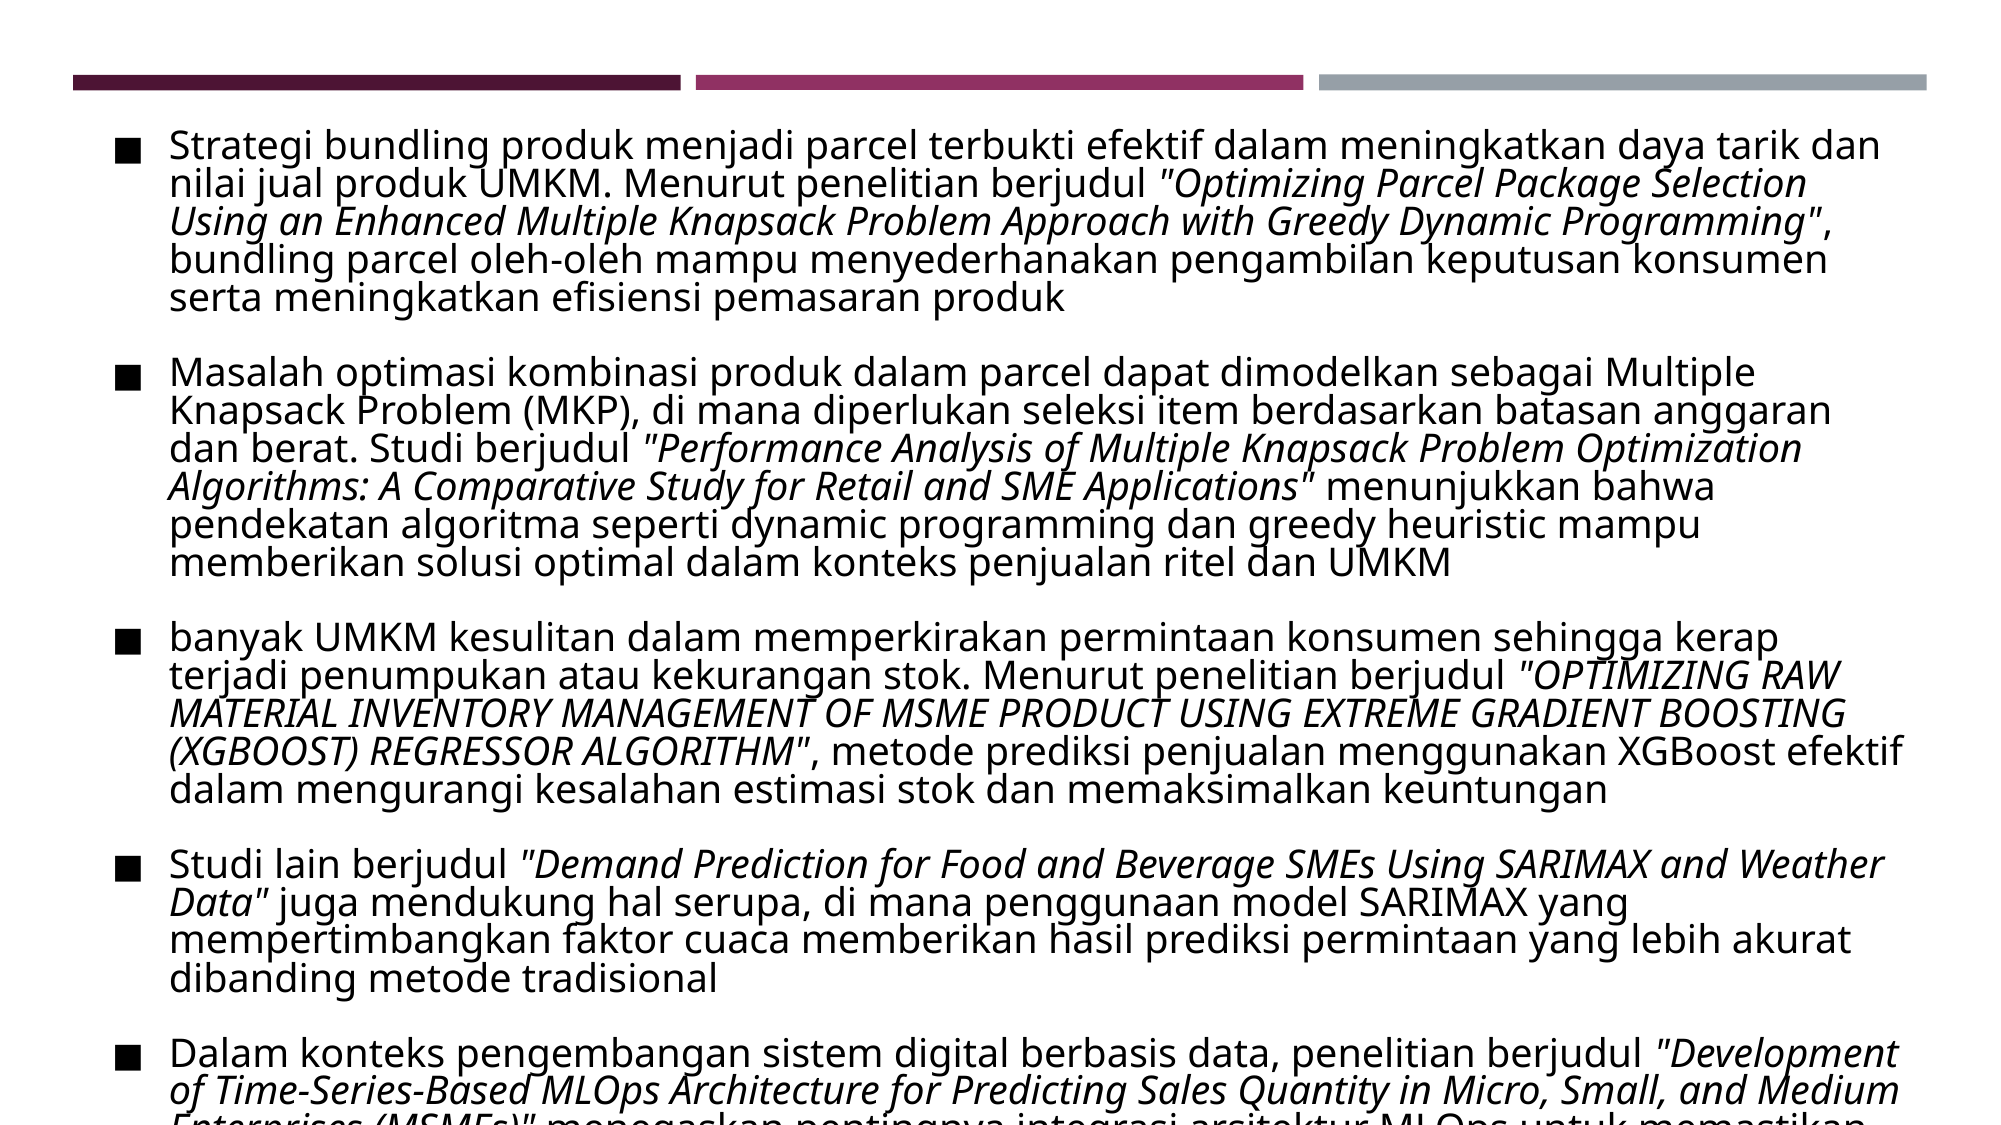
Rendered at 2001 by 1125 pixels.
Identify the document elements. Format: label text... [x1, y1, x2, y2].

list Strategi bundling produk menjadi parcel terbukti efektif dalam meningkatkan daya tarik dan nilai jual produk UMKM. Menurut penelitian berjudul "Optimizing Parcel Package Selection Using an Enhanced Multiple Knapsack Problem Approach with Greedy Dynamic Programming", bundling parcel oleh-oleh mampu menyederhanakan pengambilan keputusan konsumen serta meningkatkan efisiensi pemasaran produk Masalah optimasi kombinasi produk dalam parcel dapat dimodelkan sebagai Multiple Knapsack Problem (MKP), di mana diperlukan seleksi item berdasarkan batasan anggaran dan berat. Studi berjudul "Performance Analysis of Multiple Knapsack Problem Optimization Algorithms: A Comparative Study for Retail and SME Applications" menunjukkan bahwa pendekatan algoritma seperti dynamic programming dan greedy heuristic mampu memberikan solusi optimal dalam konteks penjualan ritel dan UMKM banyak UMKM kesulitan dalam memperkirakan permintaan konsumen sehingga kerap terjadi penumpukan atau kekurangan stok. Menurut penelitian berjudul "OPTIMIZING RAW MATERIAL INVENTORY MANAGEMENT OF MSME PRODUCT USING EXTREME GRADIENT BOOSTING (XGBOOST) REGRESSOR ALGORITHM", metode prediksi penjualan menggunakan XGBoost efektif dalam mengurangi kesalahan estimasi stok dan memaksimalkan keuntungan Studi lain berjudul "Demand Prediction for Food and Beverage SMEs Using SARIMAX and Weather Data" juga mendukung hal serupa, di mana penggunaan model SARIMAX yang mempertimbangkan faktor cuaca memberikan hasil prediksi permintaan yang lebih akurat dibanding metode tradisional Dalam konteks pengembangan sistem digital berbasis data, penelitian berjudul "Development of Time-Series-Based MLOps Architecture for Predicting Sales Quantity in Micro, Small, and Medium Enterprises (MSMEs)" menegaskan pentingnya integrasi arsitektur MLOps untuk memastikan sistem prediksi penjualan berjalan otomatis, akurat, dan dapat diandalkan dalam jangka panjang [78, 121, 1920, 1085]
